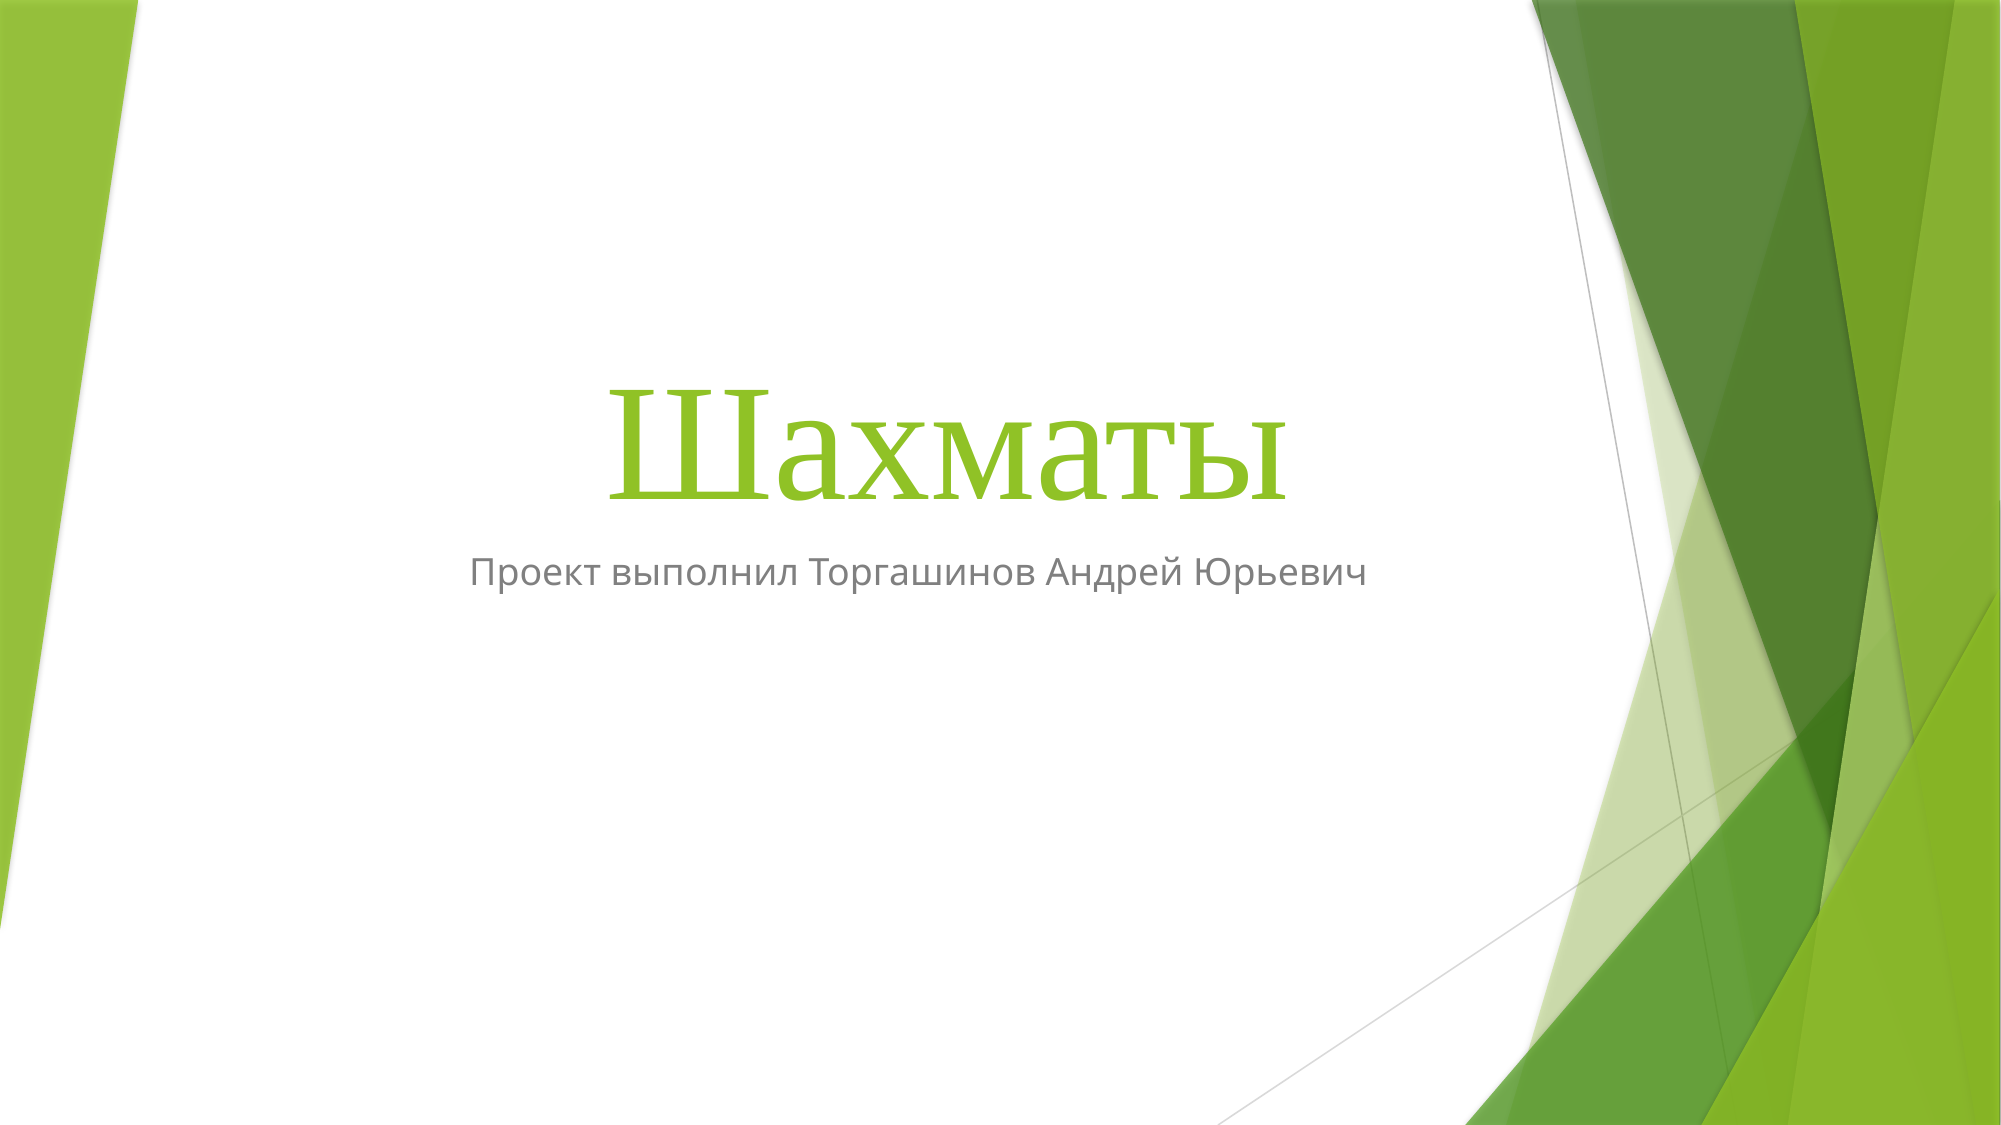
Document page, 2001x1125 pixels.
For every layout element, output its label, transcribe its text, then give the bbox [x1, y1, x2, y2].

subtitle Проект выполнил Торгашинов Андрей Юрьевич [16, 540, 1384, 721]
title Шахматы [333, 270, 1306, 540]
